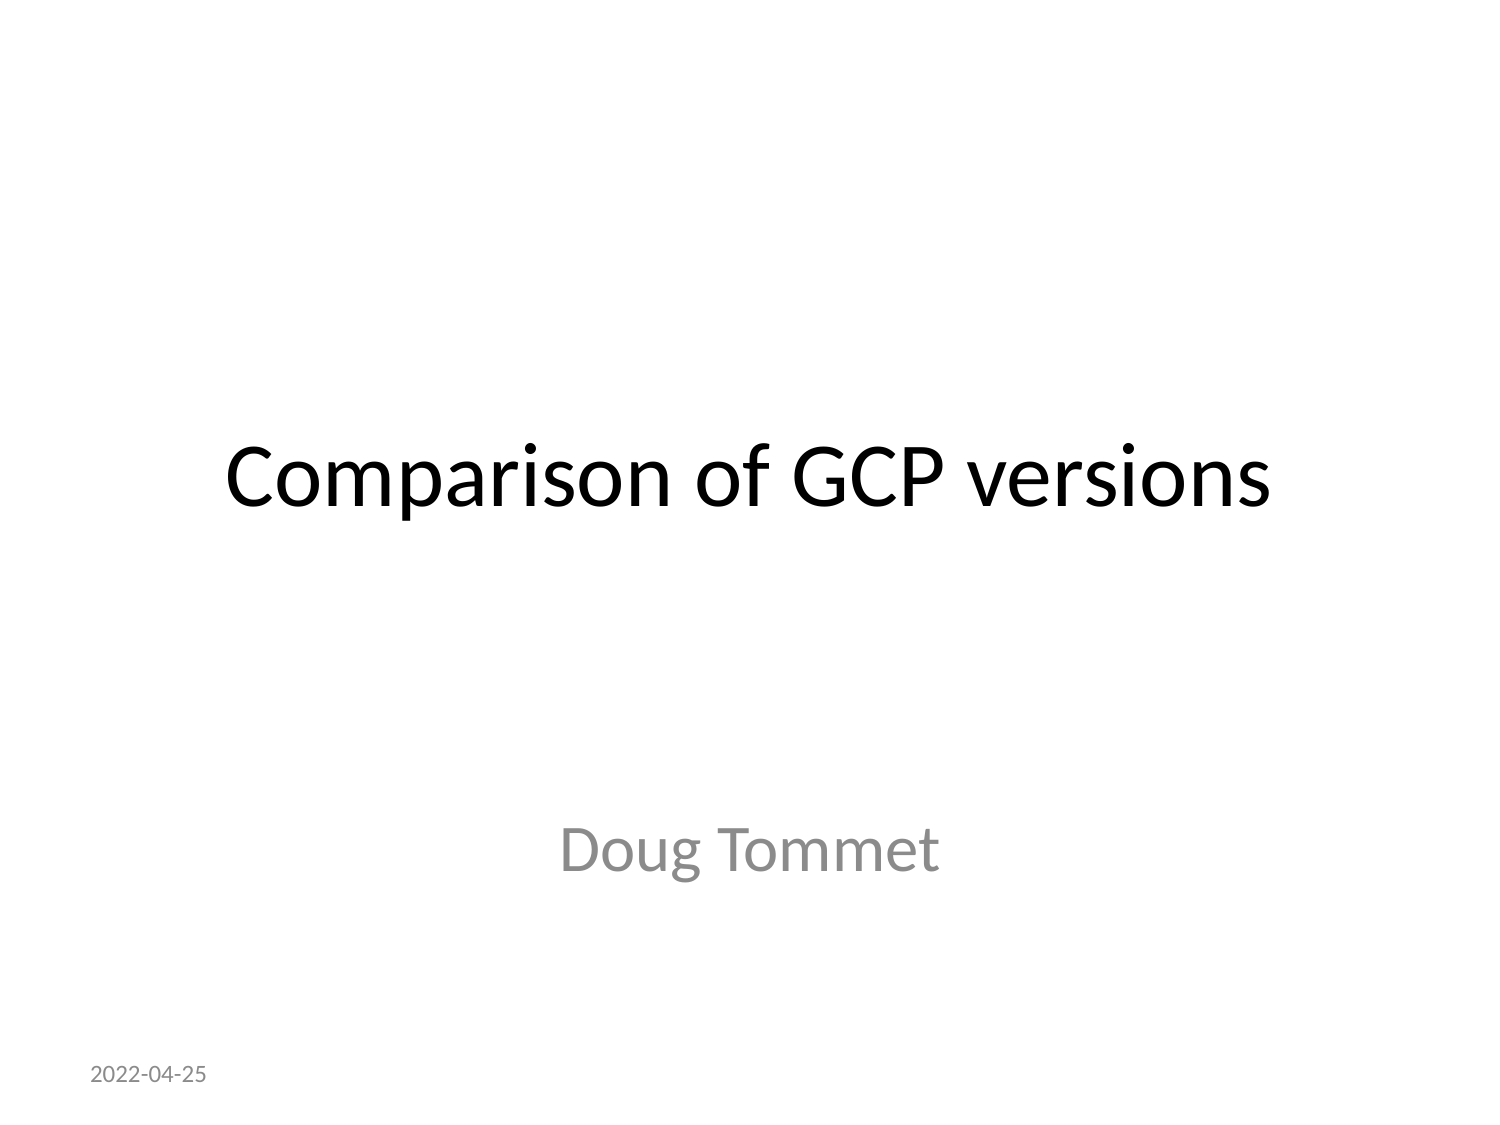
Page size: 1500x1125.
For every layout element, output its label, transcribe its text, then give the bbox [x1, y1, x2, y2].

subtitle Doug Tommet [225, 637, 1275, 925]
title Comparison of GCP versions [112, 349, 1388, 591]
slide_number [75, 1042, 425, 1103]
